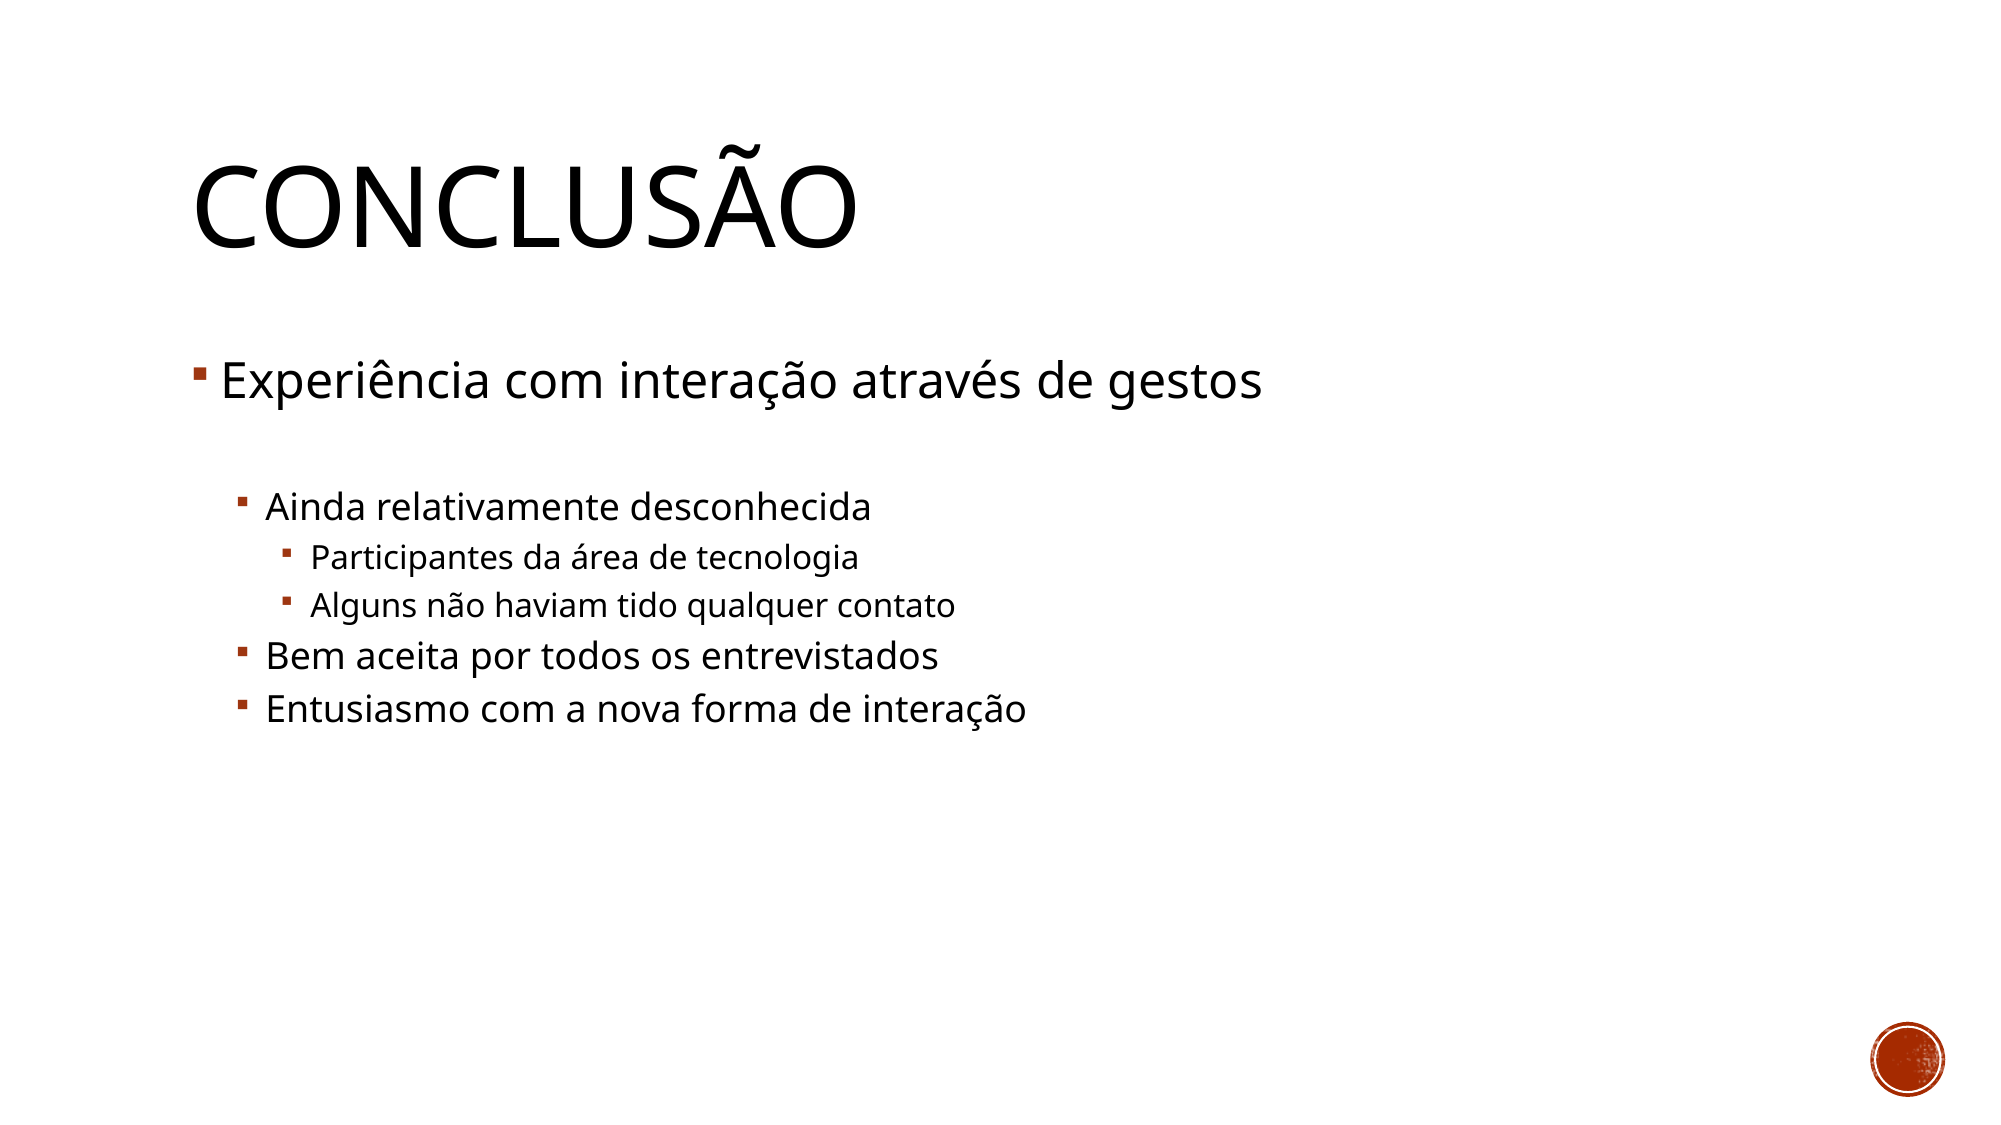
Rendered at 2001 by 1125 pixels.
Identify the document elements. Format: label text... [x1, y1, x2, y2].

list Experiência com interação através de gestos Ainda relativamente desconhecida Participantes da área de tecnologia Alguns não haviam tido qualquer contato Bem aceita por todos os entrevistados Entusiasmo com a nova forma de interação [175, 348, 1826, 1013]
title conclusão [175, 79, 1826, 344]
